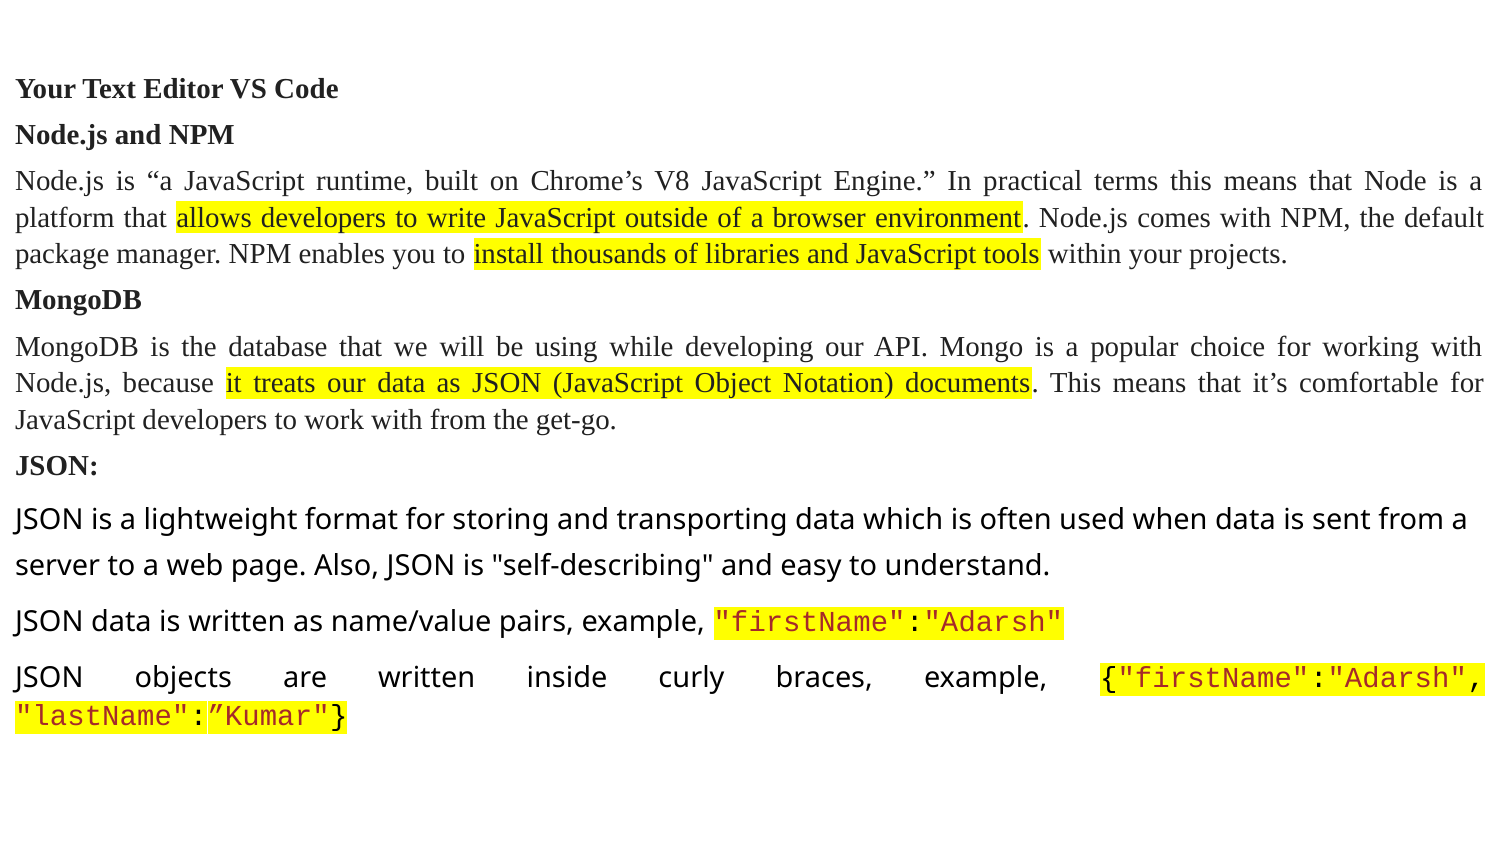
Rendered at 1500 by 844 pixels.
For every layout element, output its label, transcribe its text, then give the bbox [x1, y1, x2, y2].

list Your Text Editor VS Code Node.js and NPM Node.js is “a JavaScript runtime, built on Chrome’s V8 JavaScript Engine.” In practical terms this means that Node is a platform that allows developers to write JavaScript outside of a browser environment. Node.js comes with NPM, the default package manager. NPM enables you to install thousands of libraries and JavaScript tools within your projects. MongoDB MongoDB is the database that we will be using while developing our API. Mongo is a popular choice for working with Node.js, because it treats our data as JSON (JavaScript Object Notation) documents. This means that it’s comfortable for JavaScript developers to work with from the get-go. JSON: JSON is a lightweight format for storing and transporting data which is often used when data is sent from a server to a web page. Also, JSON is "self-describing" and easy to understand. JSON data is written as name/value pairs, example, "firstName":"Adarsh" JSON objects are written inside curly braces, example, {"firstName":"Adarsh", "lastName":”Kumar"} [0, 52, 1500, 766]
